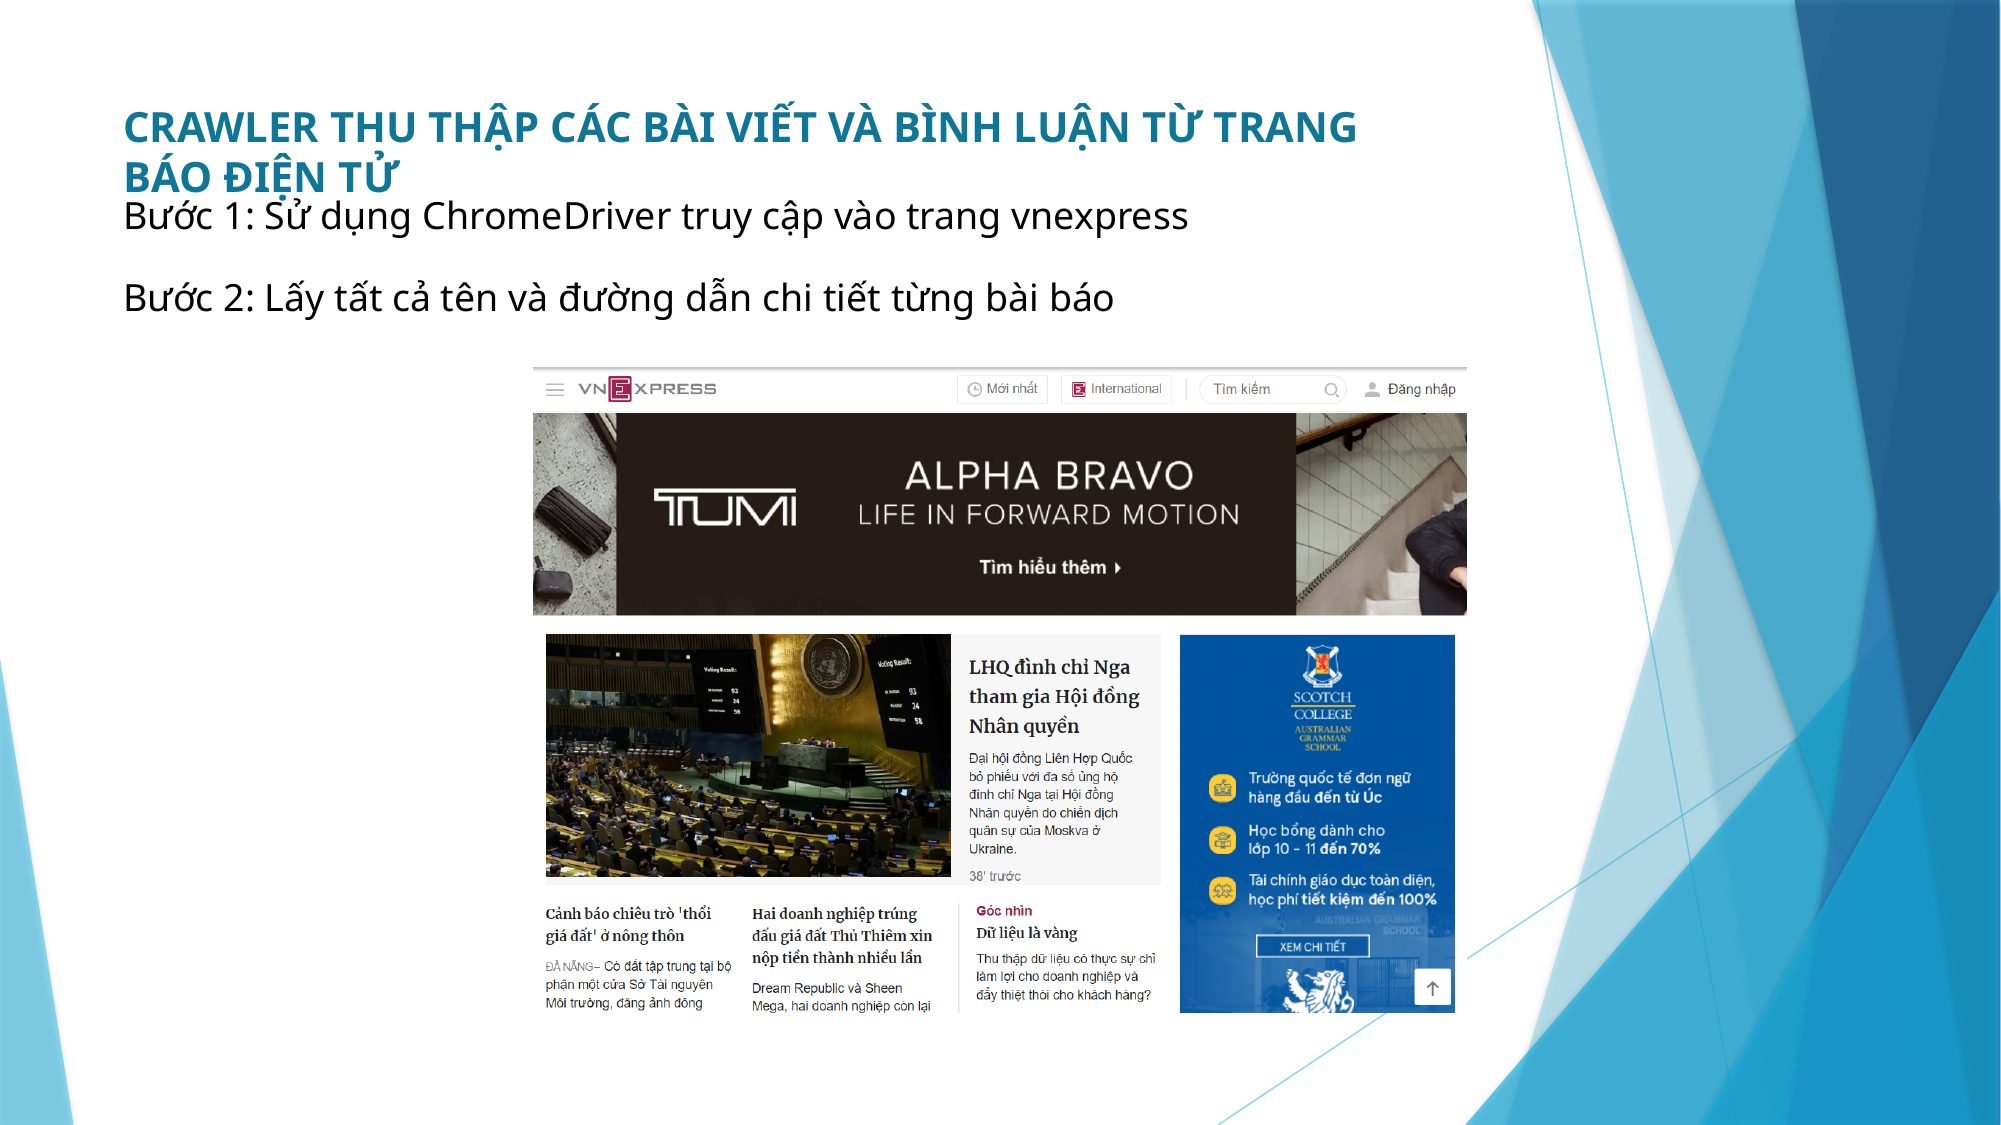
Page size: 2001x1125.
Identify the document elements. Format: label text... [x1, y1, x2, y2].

text_box CRAWLER THU THẬP CÁC BÀI VIẾT VÀ BÌNH LUẬN TỪ TRANG BÁO ĐIỆN TỬ [108, 93, 1410, 184]
text_box Bước 2: Lấy tất cả tên và đường dẫn chi tiết từng bài báo [108, 266, 1433, 326]
text_box Bước 1: Sử dụng ChromeDriver truy cập vào trang vnexpress [108, 184, 1433, 245]
picture [532, 366, 1468, 1013]
